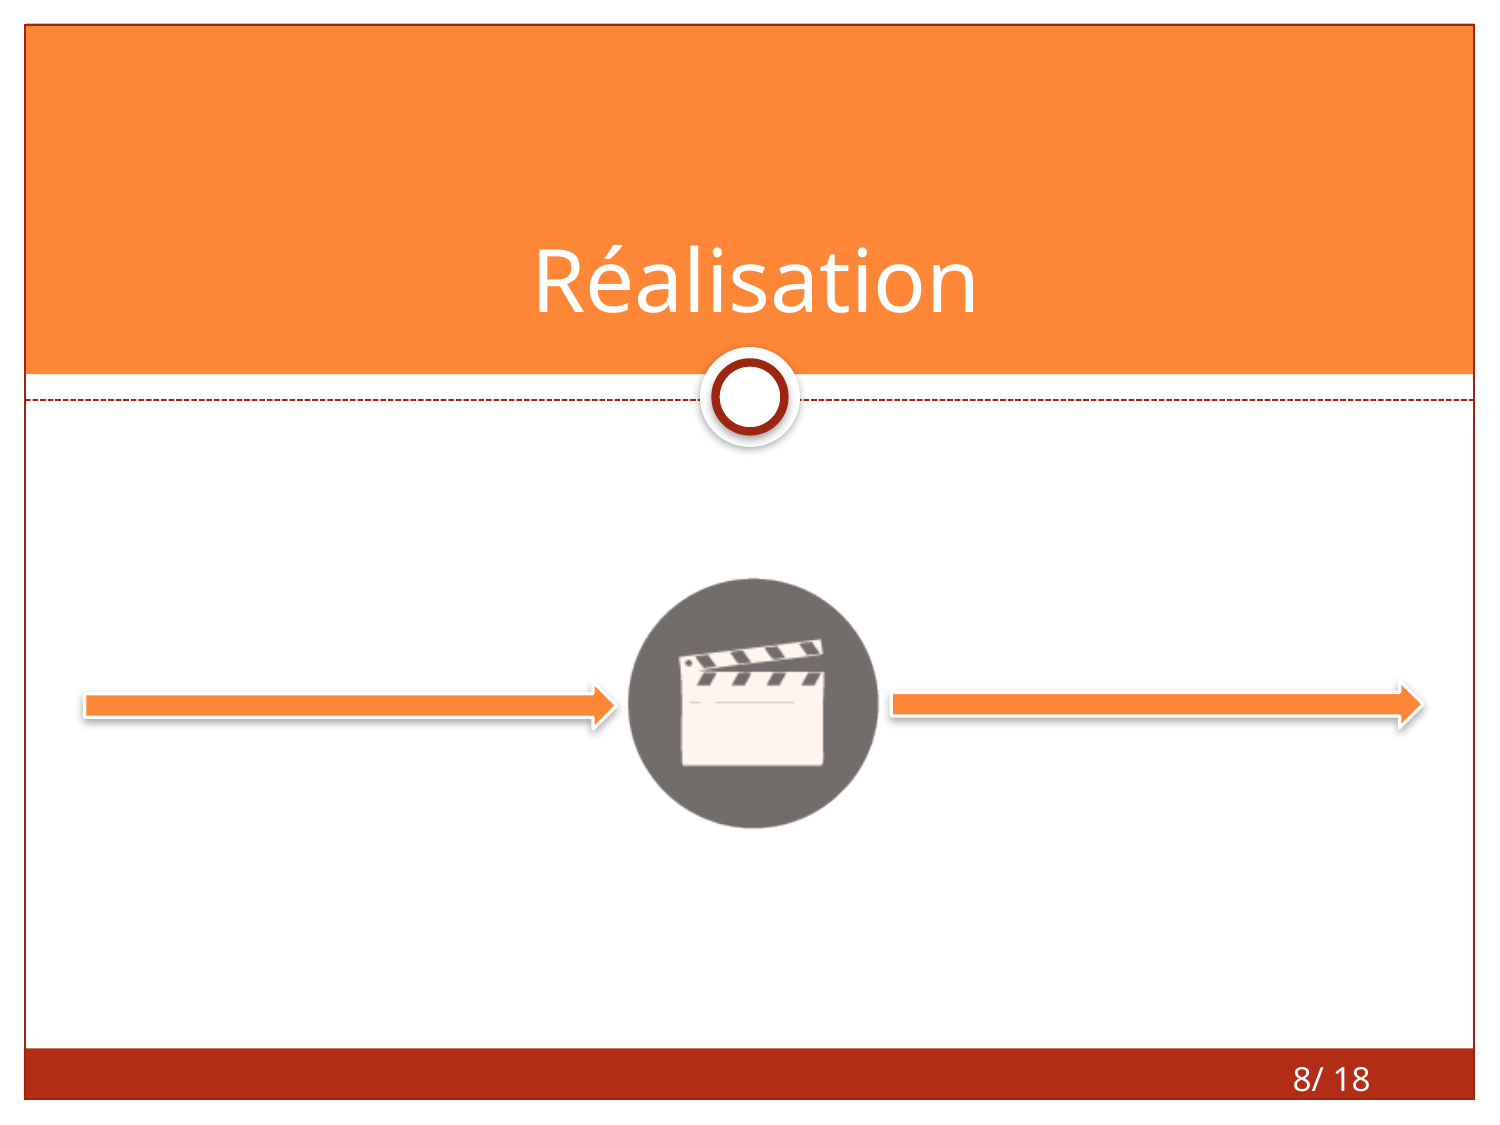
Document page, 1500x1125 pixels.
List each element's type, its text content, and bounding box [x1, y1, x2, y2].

text_box [82, 680, 609, 731]
picture [616, 567, 892, 844]
text_box 8/ 18 [1277, 1050, 1500, 1111]
title Réalisation [118, 87, 1394, 338]
text_box [898, 679, 1425, 730]
